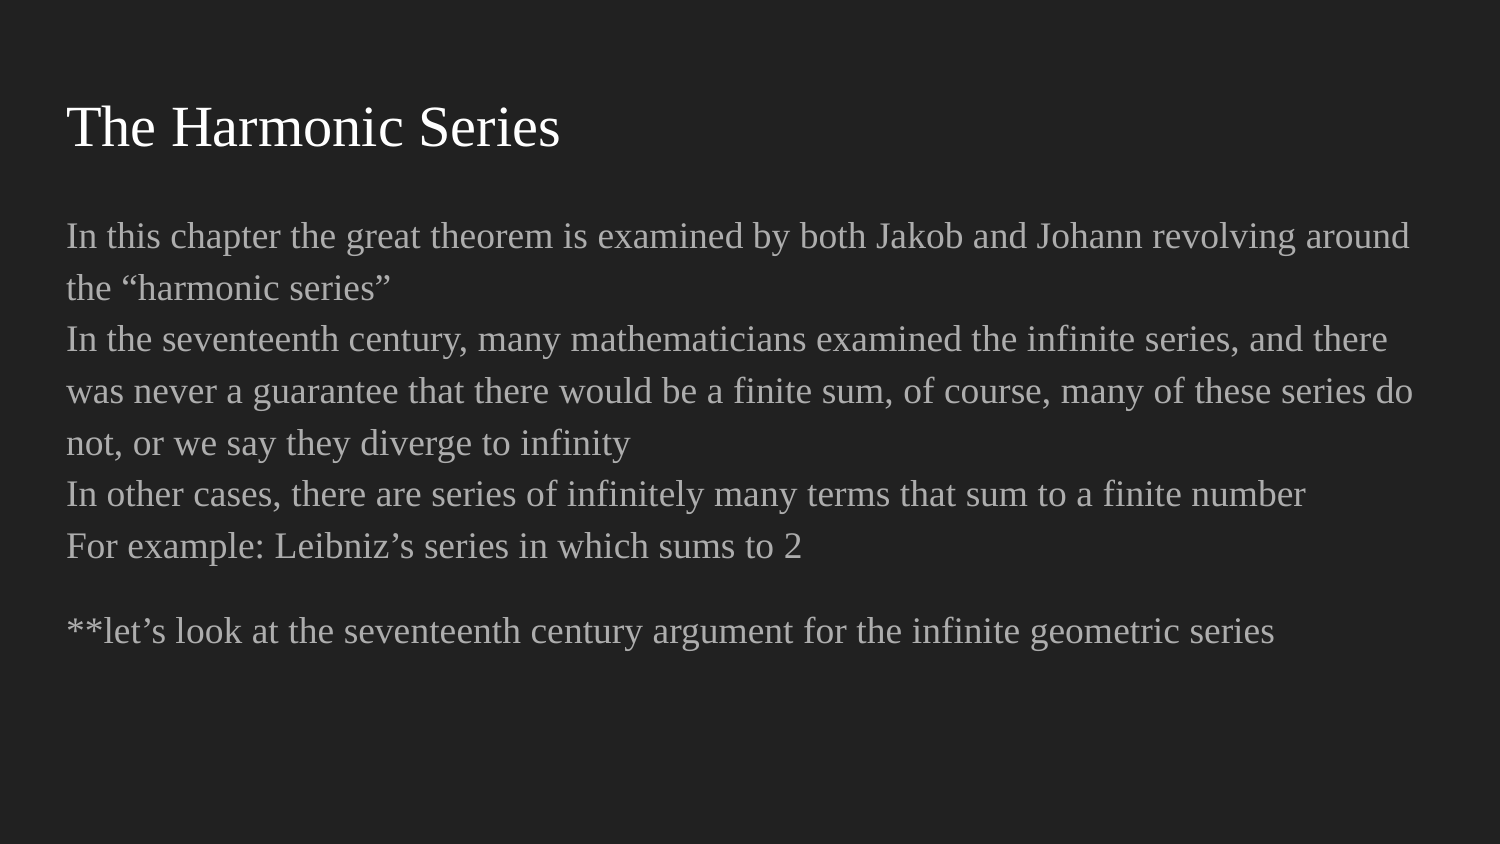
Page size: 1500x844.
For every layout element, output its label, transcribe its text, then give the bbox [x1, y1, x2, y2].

list In this chapter the great theorem is examined by both Jakob and Johann revolving around the “harmonic series” In the seventeenth century, many mathematicians examined the infinite series, and there was never a guarantee that there would be a finite sum, of course, many of these series do not, or we say they diverge to infinity In other cases, there are series of infinitely many terms that sum to a finite number For example: Leibniz’s series in which sums to 2 **let’s look at the seventeenth century argument for the infinite geometric series [51, 189, 1449, 750]
title The Harmonic Series [51, 72, 1449, 167]
